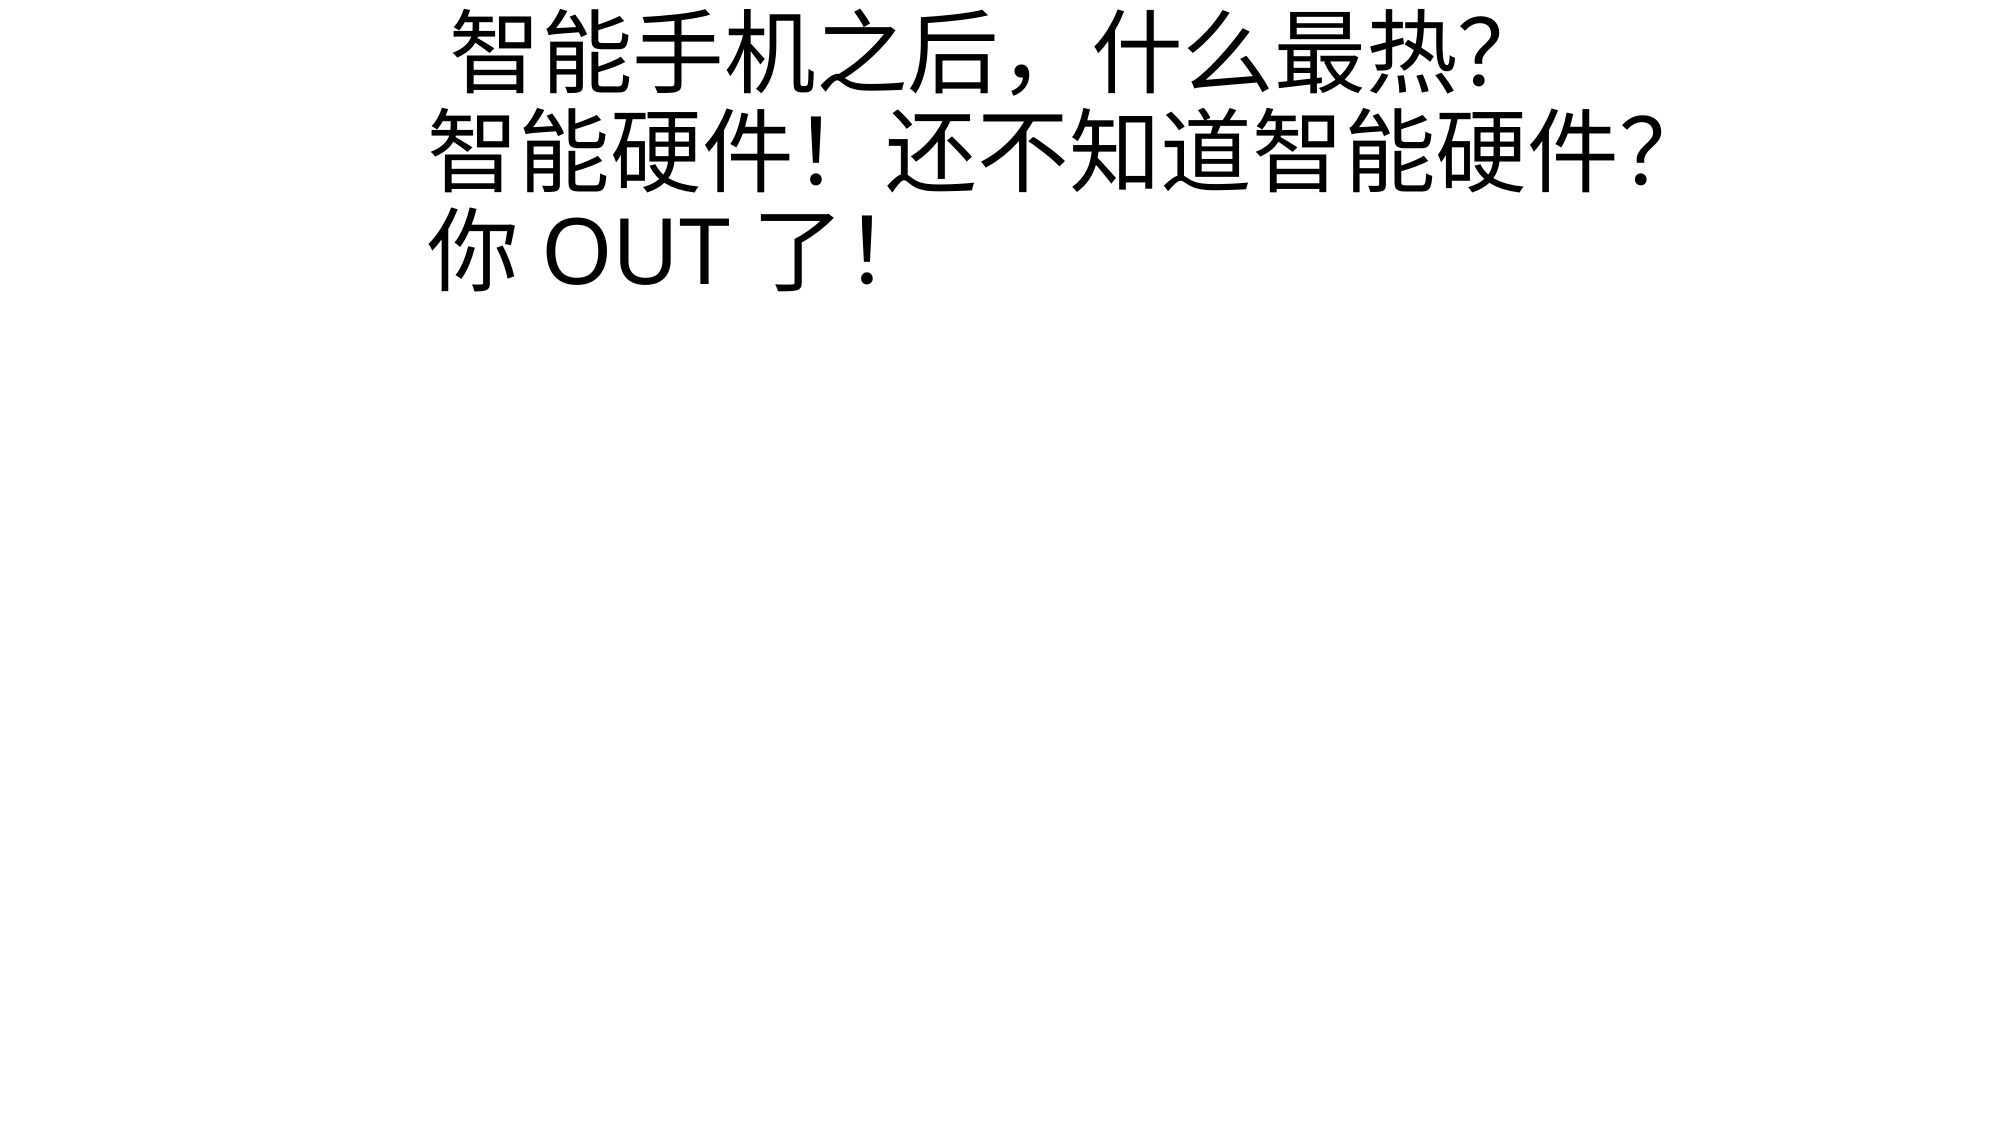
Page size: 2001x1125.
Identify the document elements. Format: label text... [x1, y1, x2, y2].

title 智能手机之后，什么最热？ 智能硬件！还不知道智能硬件？ 你OUT了！ [289, 0, 1796, 490]
